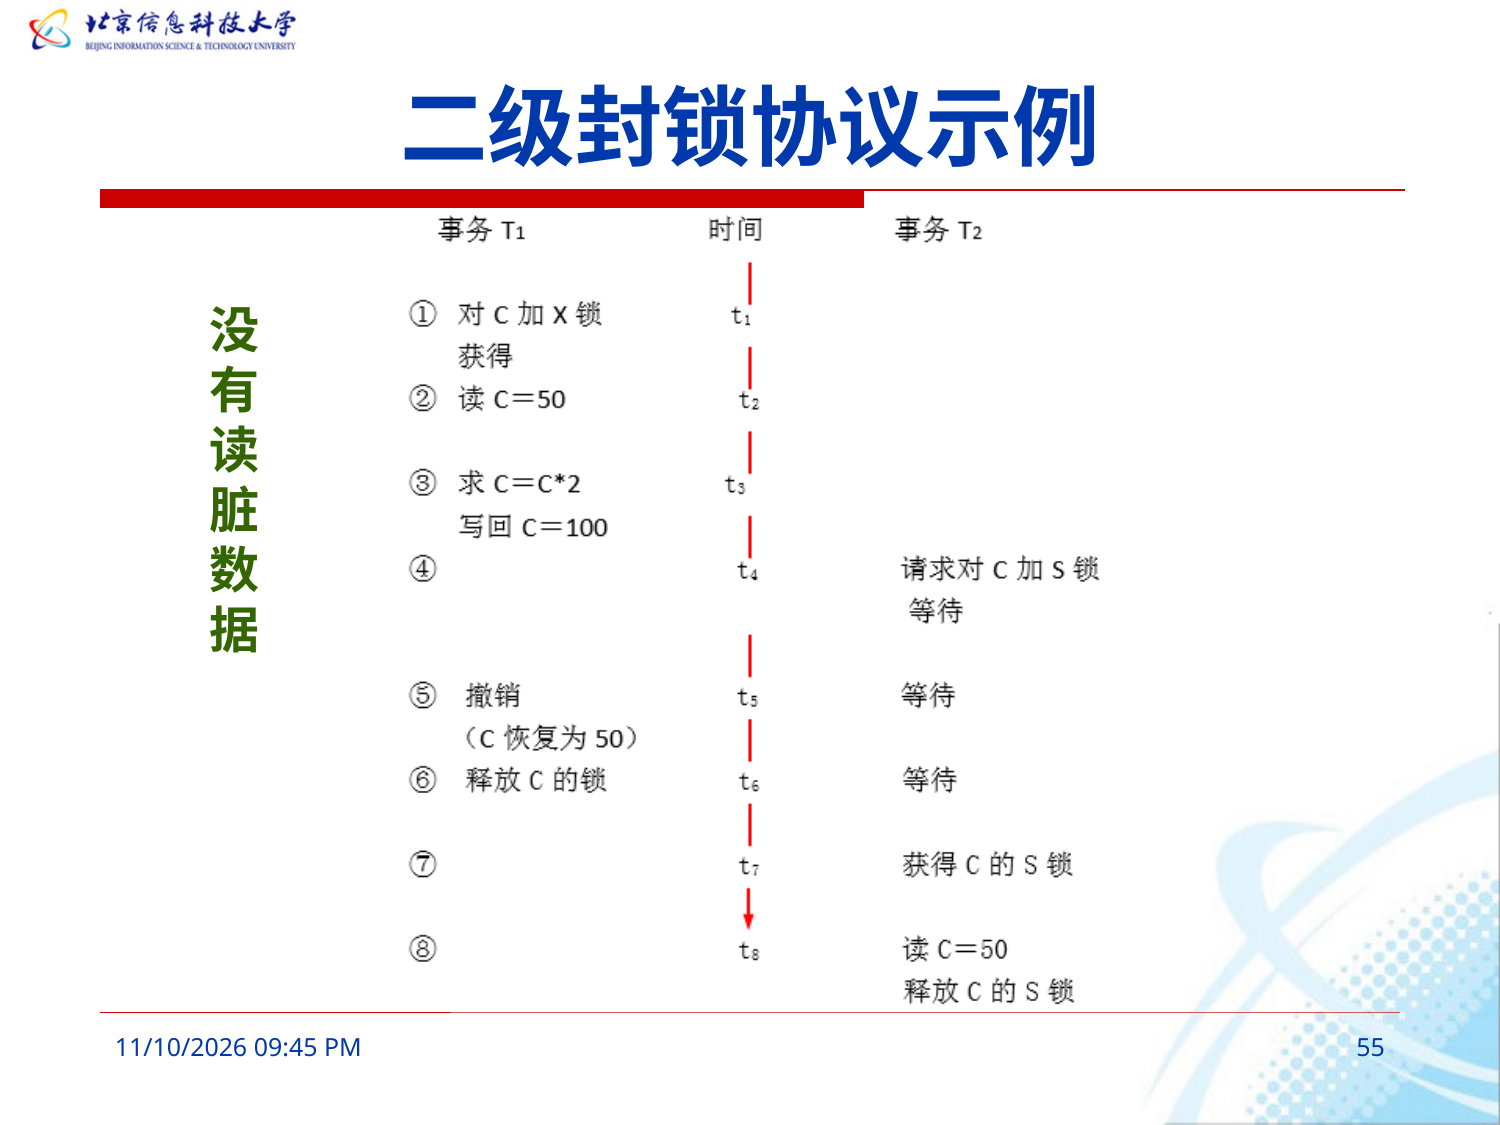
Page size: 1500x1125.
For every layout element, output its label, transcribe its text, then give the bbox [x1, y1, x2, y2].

picture [0, 0, 1500, 1125]
title 二级封锁协议示例 [93, 49, 1407, 185]
text_box 没有读脏数据 [194, 290, 290, 666]
slide_number 55 [1074, 1024, 1401, 1103]
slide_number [99, 1024, 432, 1103]
